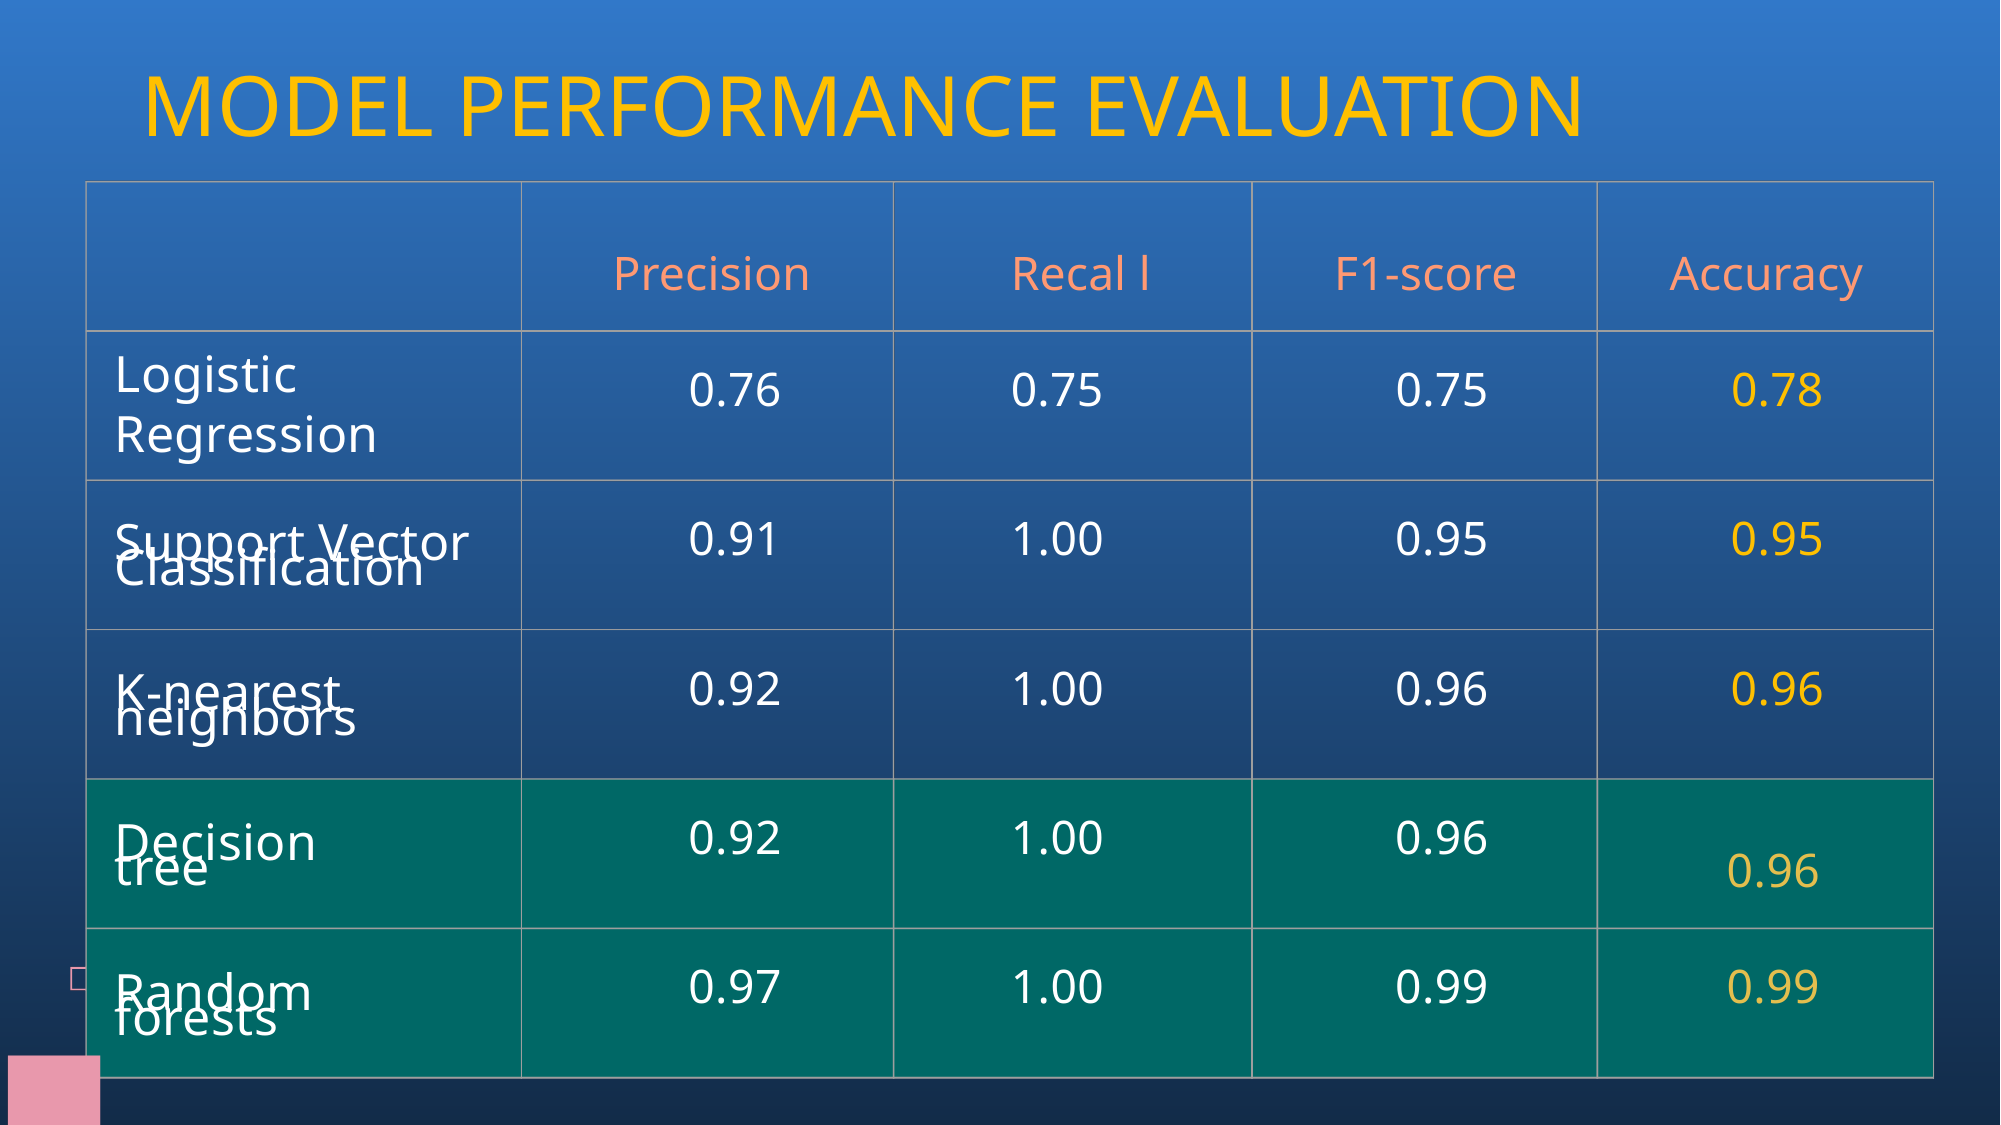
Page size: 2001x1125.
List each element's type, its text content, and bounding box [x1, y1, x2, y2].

text_box 0.96 0.99 [1726, 781, 1829, 1013]
text_box Accuracy 0.78 0.95 0.96 [1669, 184, 1886, 715]
text_box MODEL PERFORMANCE EVALUATION [126, 41, 1898, 161]
text_box [0, 170, 1944, 1125]
text_box Precision 0.76 0.91 0.92 0.92 0.97 [612, 184, 858, 1013]
text_box Logistic Regression Support Vector Classification K-nearest neighbors Decision tree Random forests [114, 342, 474, 1046]
text_box Recal l 0.75 1.00 1.00 1.00 1.00 [1010, 184, 1198, 1013]
text_box F1-score 0.75 0.95 0.96 0.96 0.99 [1334, 184, 1550, 1013]
